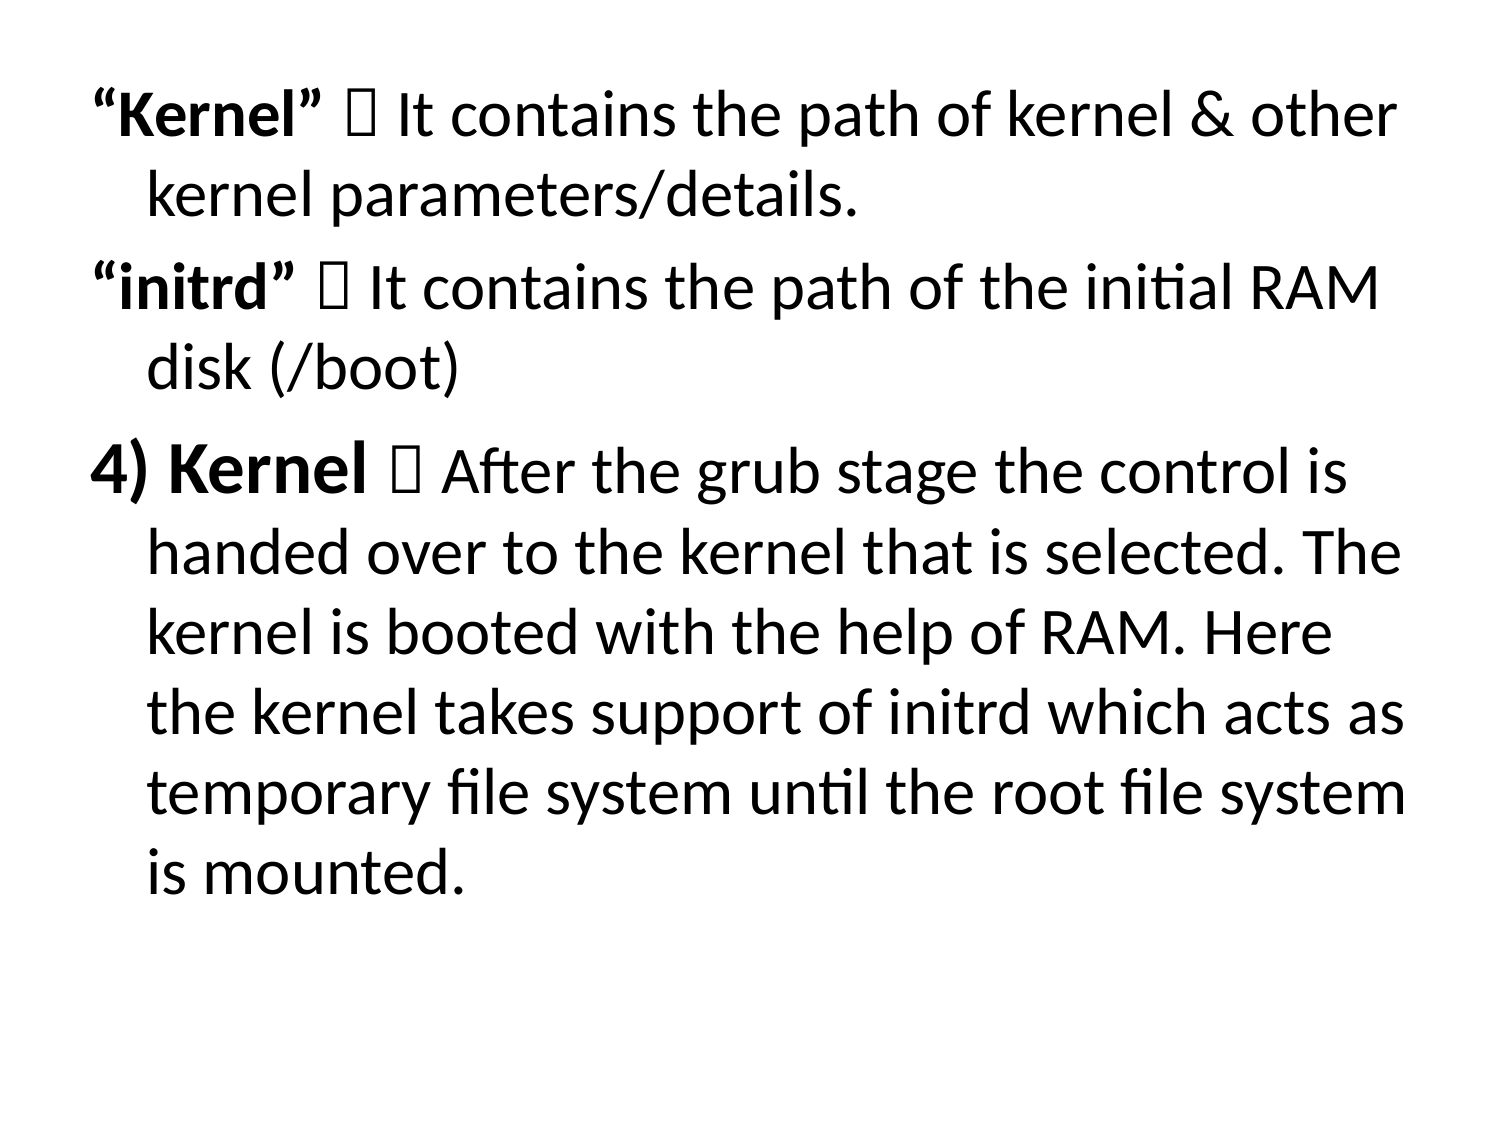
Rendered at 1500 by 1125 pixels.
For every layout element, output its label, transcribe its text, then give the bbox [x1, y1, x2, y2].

list “Kernel”  It contains the path of kernel & other kernel parameters/details. “initrd”  It contains the path of the initial RAM disk (/boot) 4) Kernel  After the grub stage the control is handed over to the kernel that is selected. The kernel is booted with the help of RAM. Here the kernel takes support of initrd which acts as temporary file system until the root file system is mounted. [75, 62, 1425, 1005]
